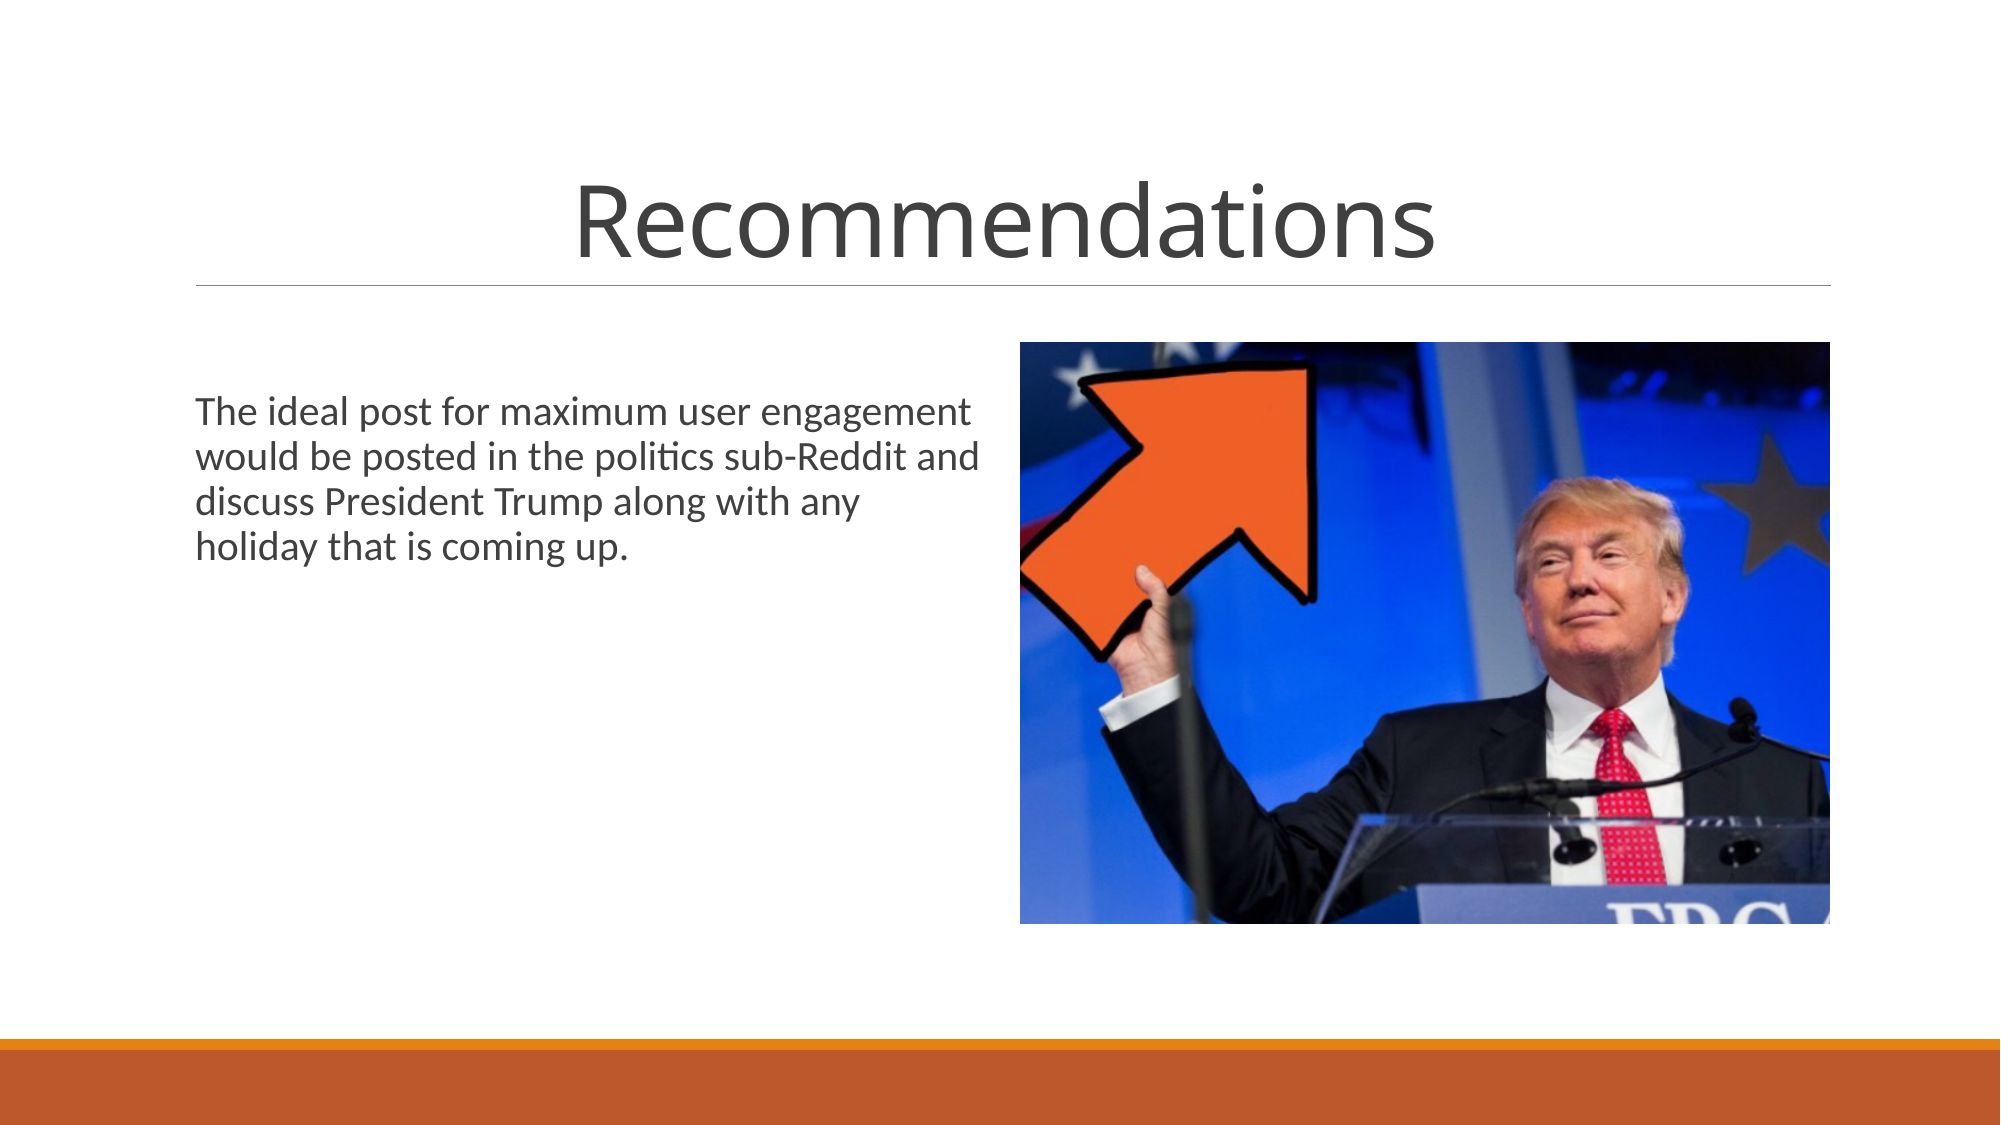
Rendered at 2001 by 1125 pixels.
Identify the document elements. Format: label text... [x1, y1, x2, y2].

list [1019, 341, 1831, 924]
title Recommendations [180, 47, 1830, 285]
list The ideal post for maximum user engagement would be posted in the politics sub-Reddit and discuss President Trump along with any holiday that is coming up. [180, 302, 990, 963]
